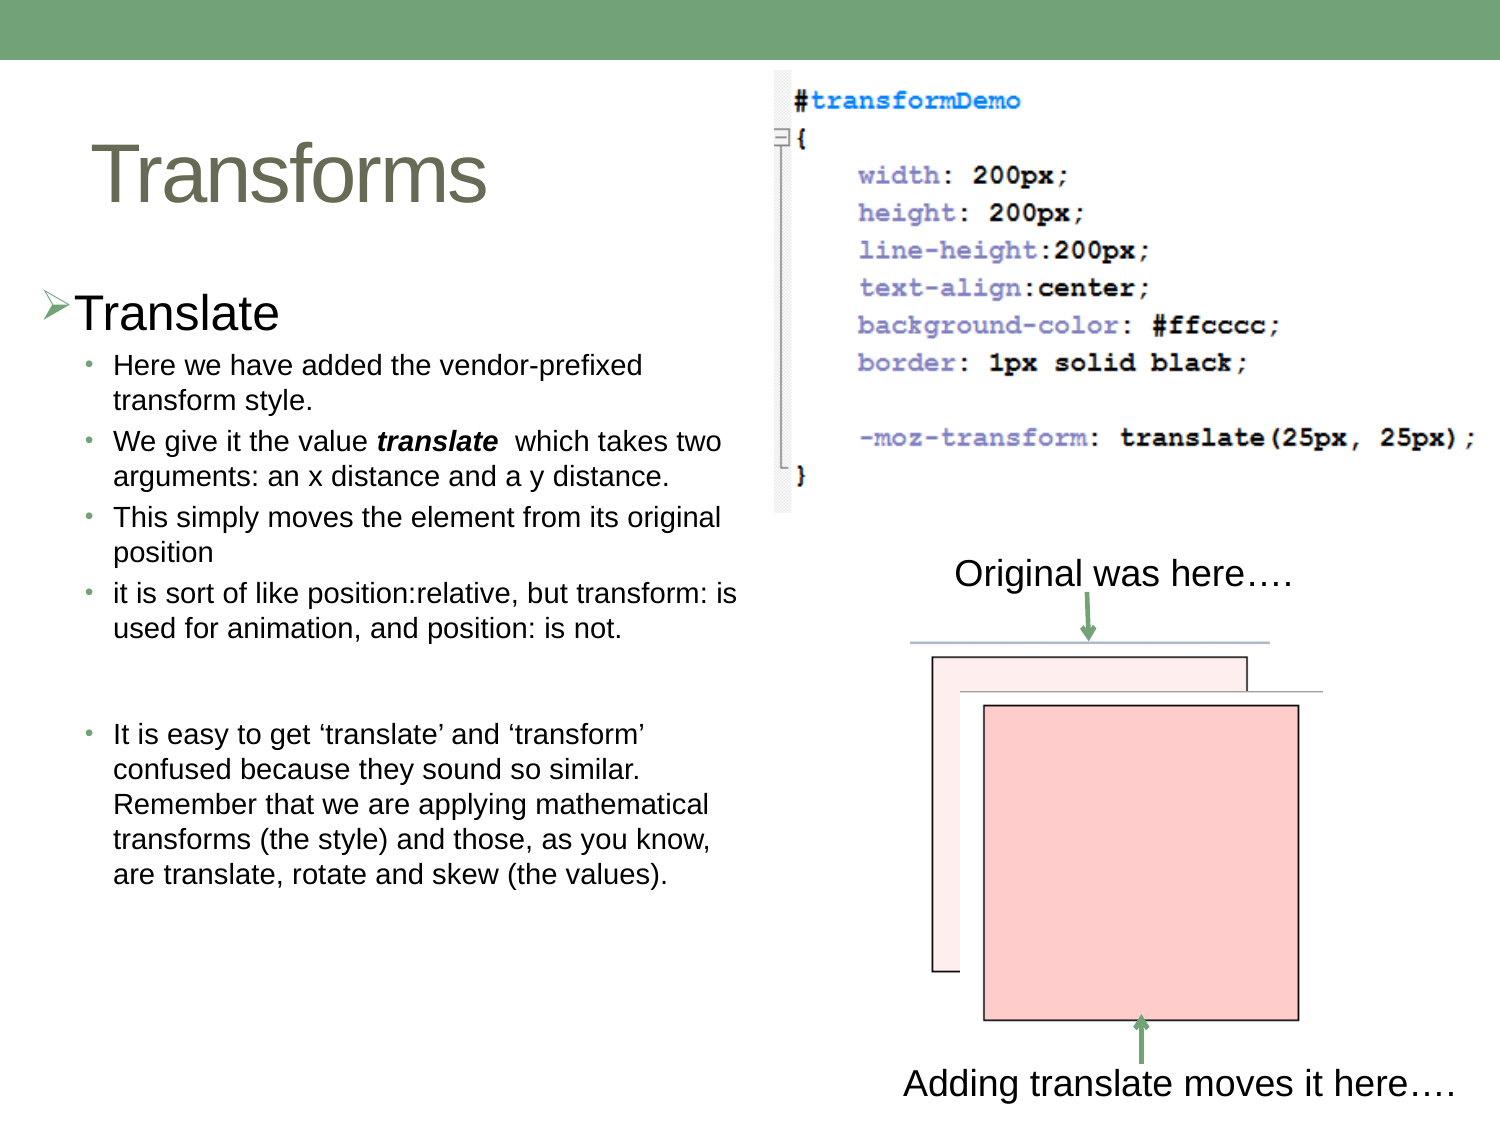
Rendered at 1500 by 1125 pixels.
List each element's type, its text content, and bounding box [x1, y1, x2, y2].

list Translate Here we have added the vendor-prefixed transform style. We give it the value translate which takes two arguments: an x distance and a y distance. This simply moves the element from its original position it is sort of like position:relative, but transform: is used for animation, and position: is not. It is easy to get ‘translate’ and ‘transform’ confused because they sound so similar. Remember that we are applying mathematical transforms (the style) and those, as you know, are translate, rotate and skew (the values). [24, 273, 763, 1075]
picture [909, 641, 1323, 1037]
text_box Adding translate moves it here…. [888, 1051, 1472, 1112]
text_box Original was here…. [939, 541, 1309, 601]
title Transforms [75, 87, 771, 250]
picture [774, 70, 1499, 513]
